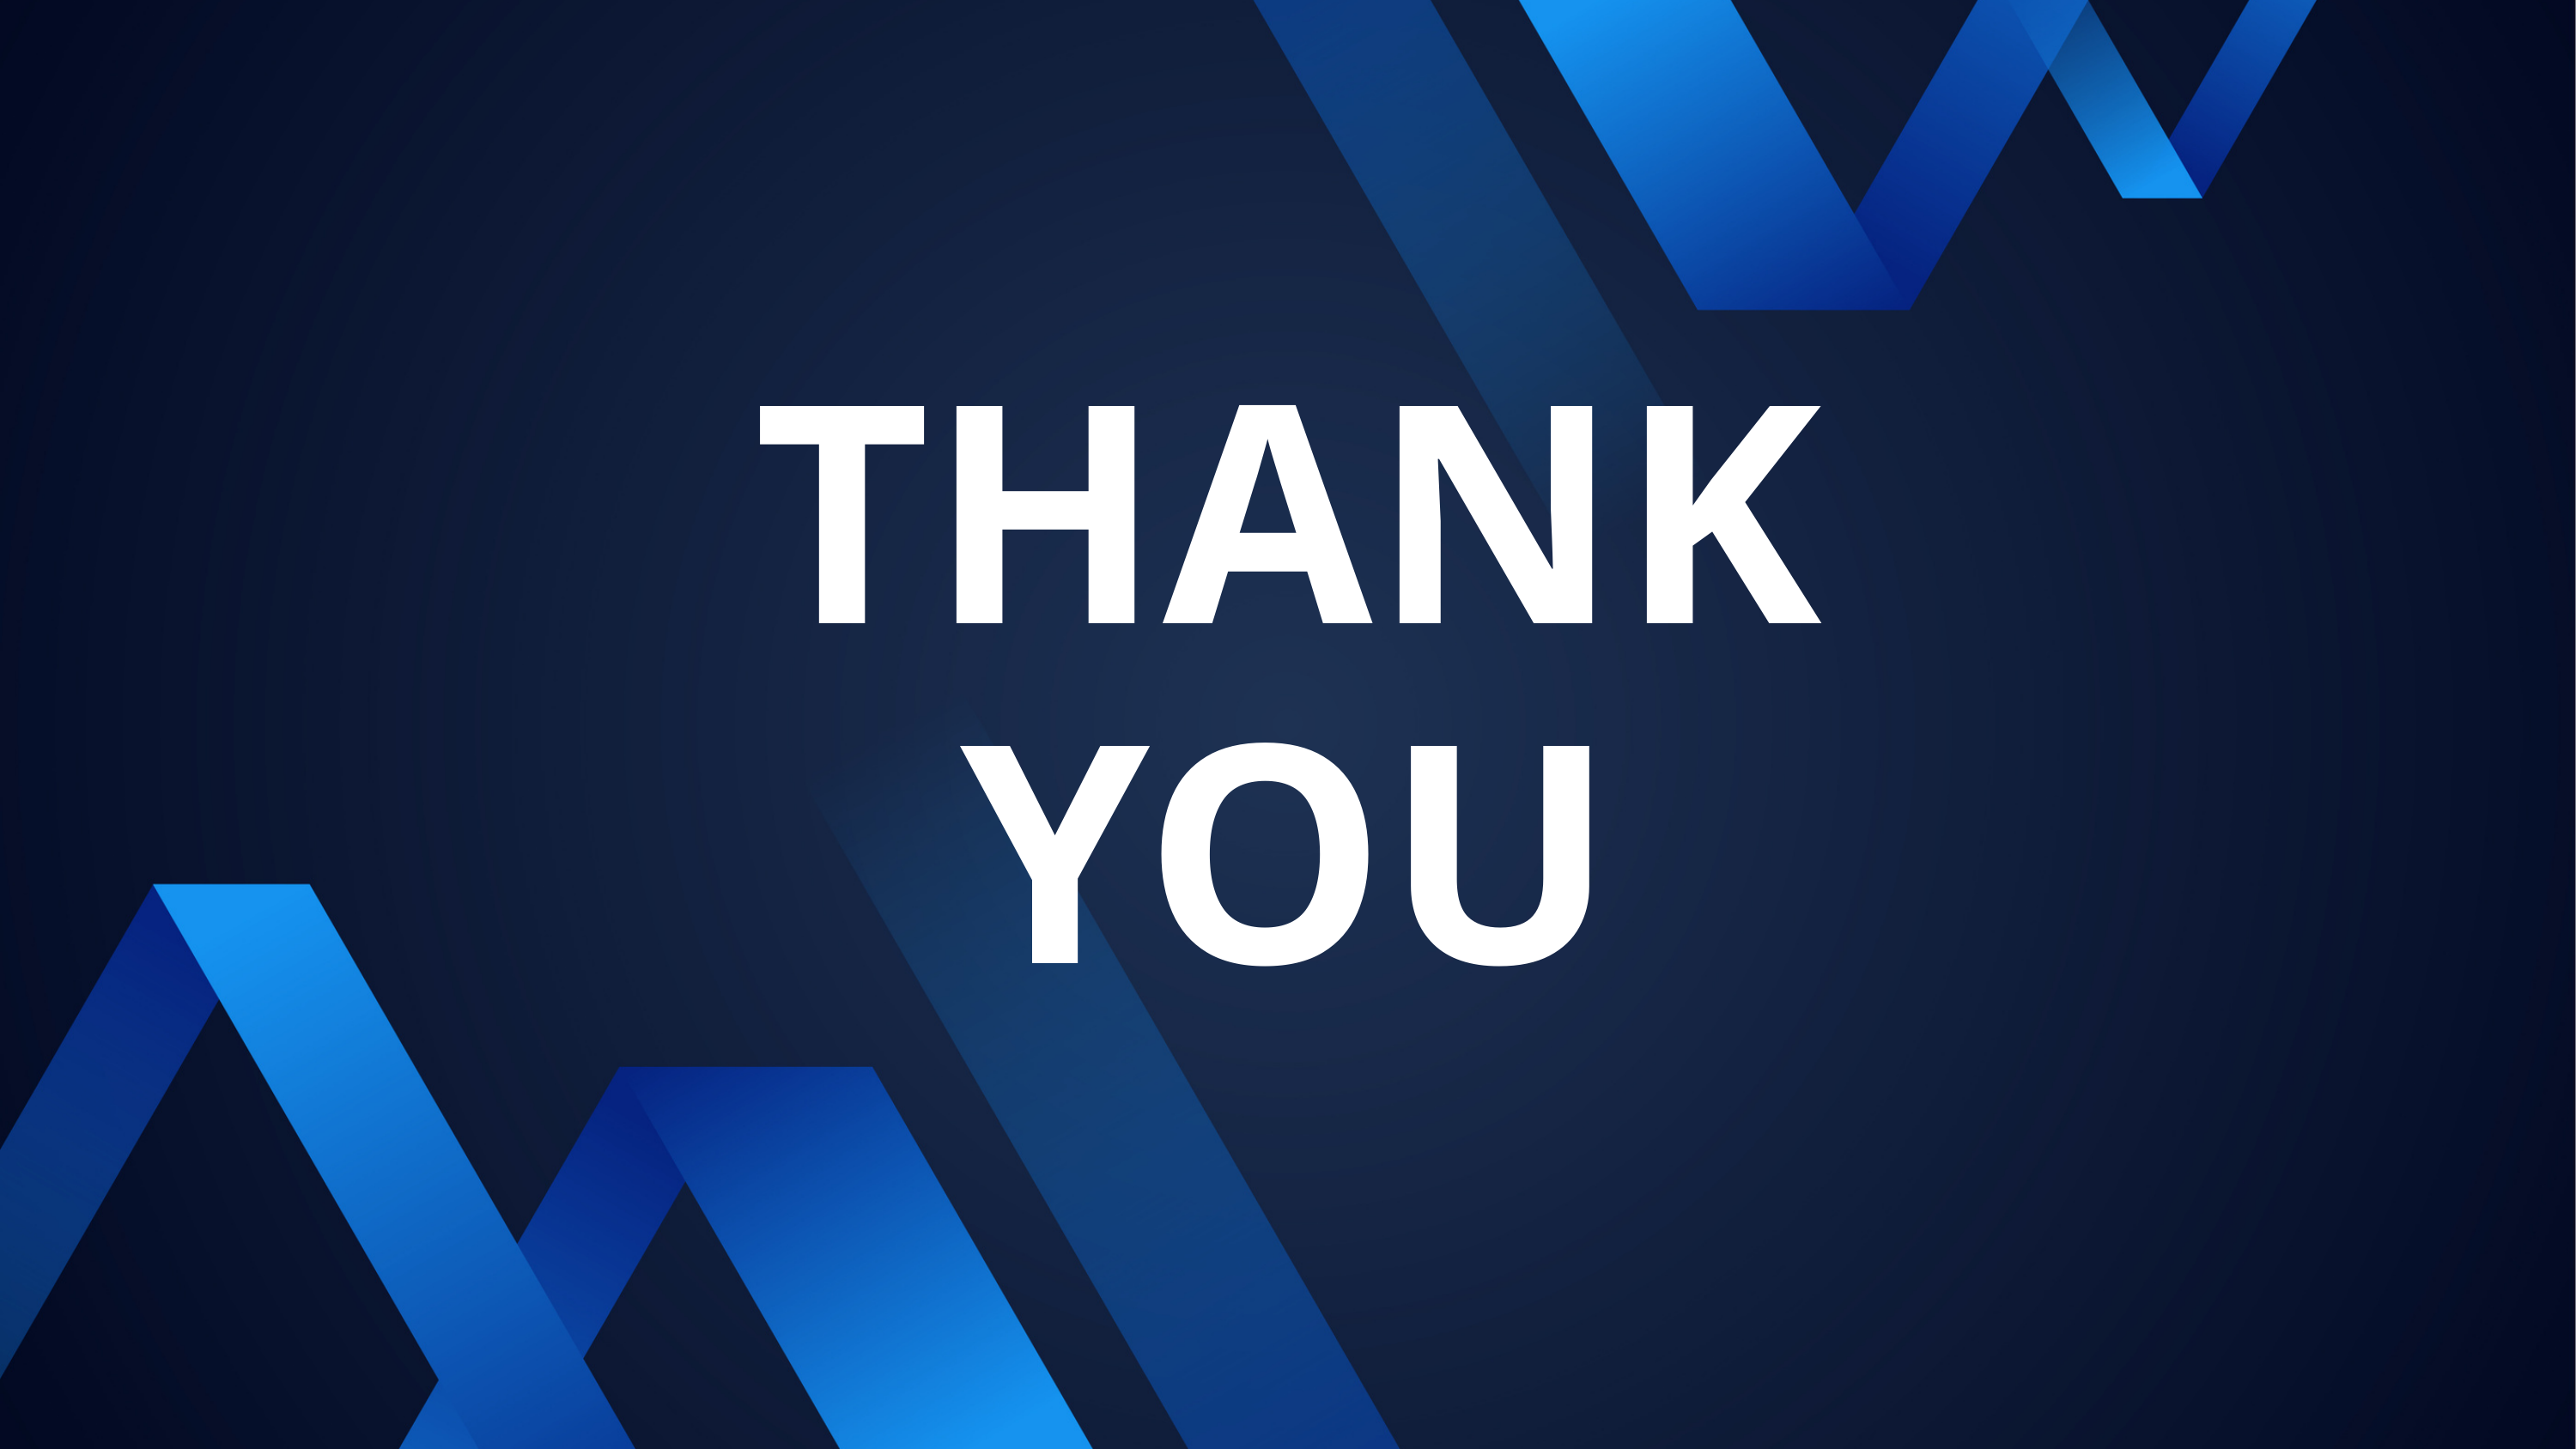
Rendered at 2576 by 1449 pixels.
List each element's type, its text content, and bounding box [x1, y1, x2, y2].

text_box THANK YOU [565, 343, 2010, 1025]
text_box [0, 0, 2576, 1449]
